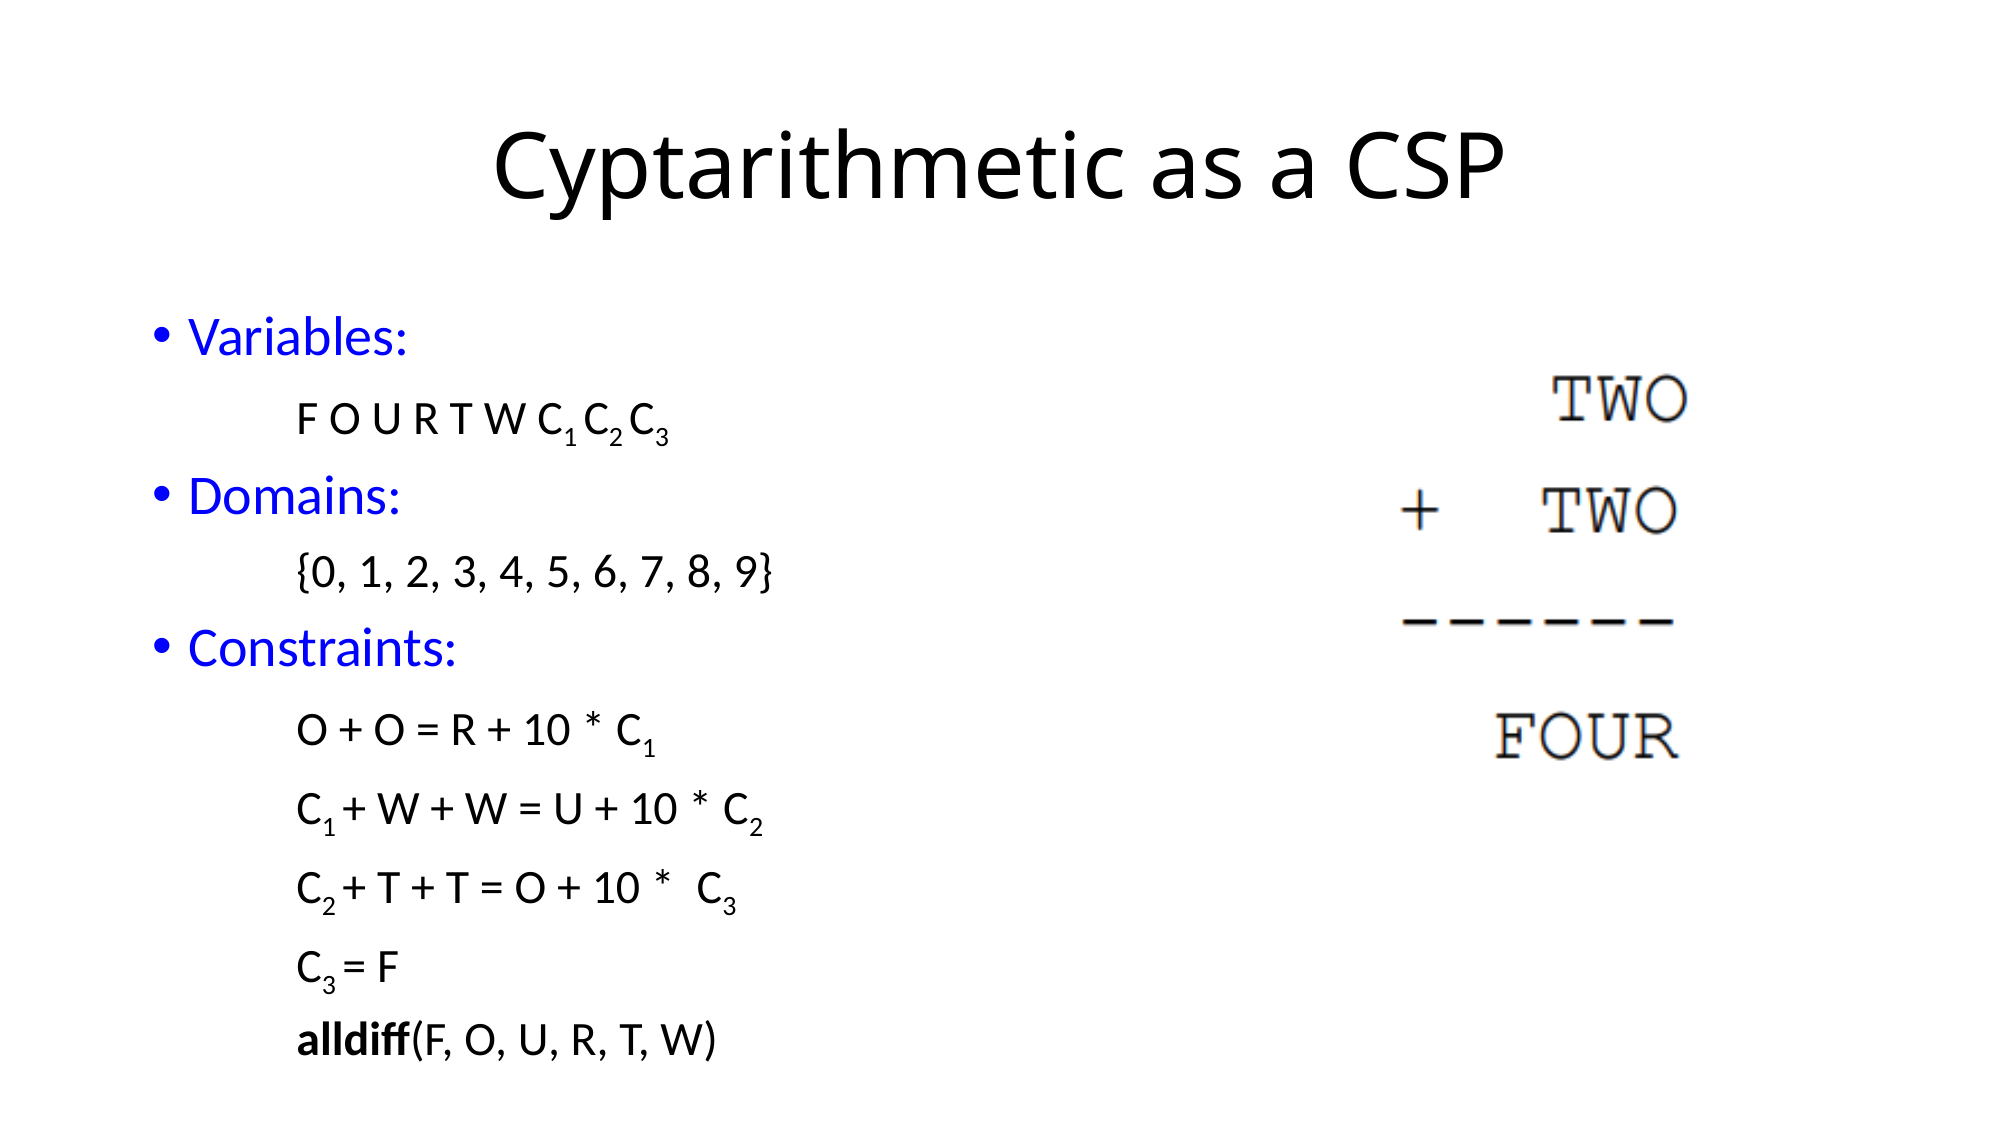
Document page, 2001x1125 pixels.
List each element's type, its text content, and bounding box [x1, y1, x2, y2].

title Cyptarithmetic as a CSP [137, 59, 1863, 278]
list Variables: F O U R T W C1 C2 C3 Domains: {0, 1, 2, 3, 4, 5, 6, 7, 8, 9} Constraints: O + O = R + 10 * C1 C1 + W + W = U + 10 * C2 C2 + T + T = O + 10 * C3 C3 = F alldiff(F, O, U, R, T, W) [137, 299, 1273, 1079]
picture [1379, 343, 1712, 781]
